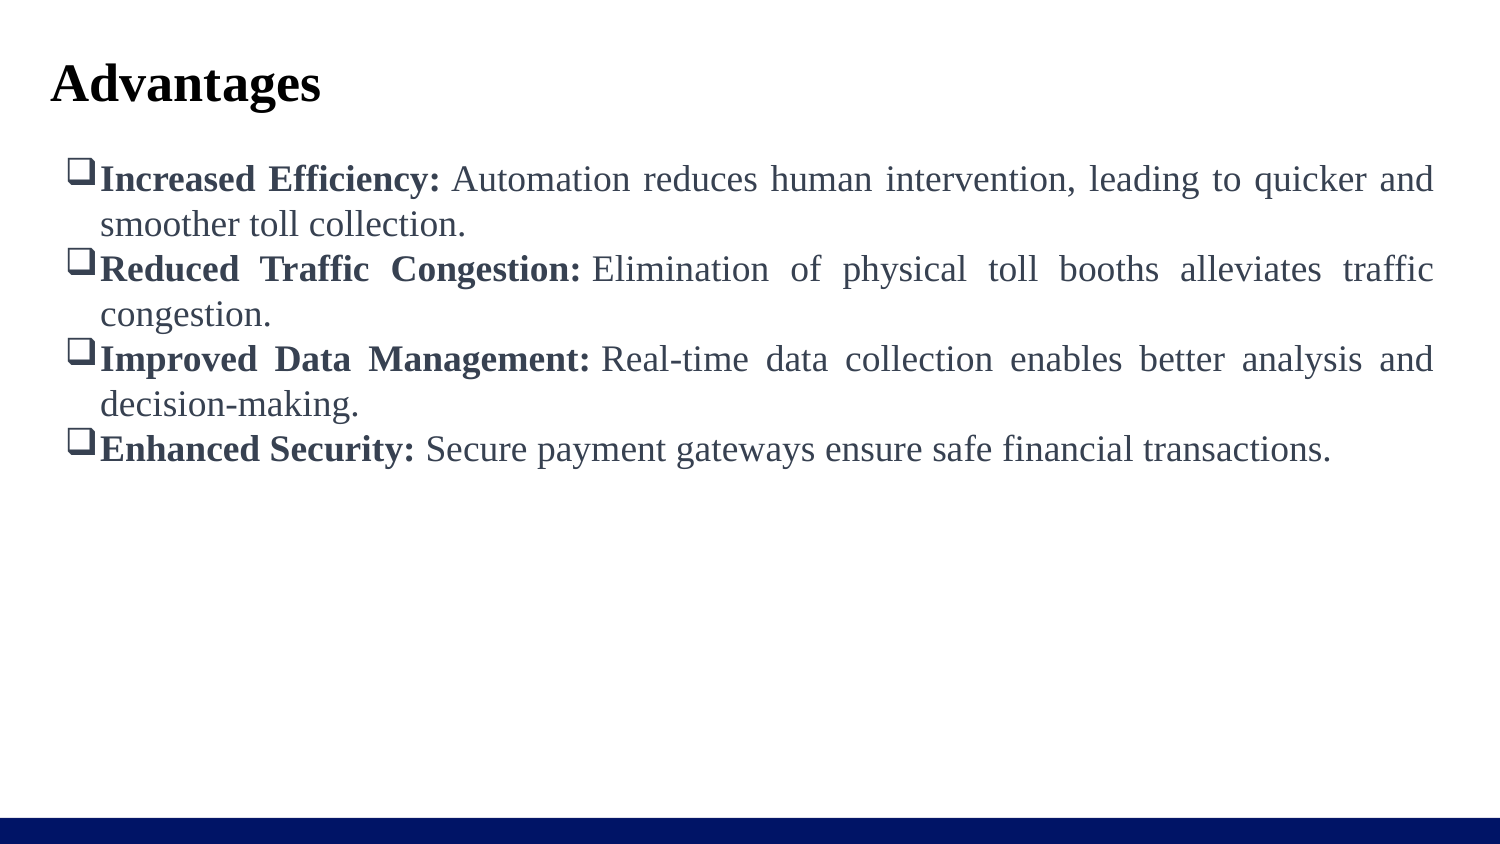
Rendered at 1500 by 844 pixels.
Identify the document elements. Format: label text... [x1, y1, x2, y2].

text_box Increased Efficiency: Automation reduces human intervention, leading to quicker and smoother toll collection. Reduced Traffic Congestion: Elimination of physical toll booths alleviates traffic congestion. Improved Data Management: Real-time data collection enables better analysis and decision-making. Enhanced Security: Secure payment gateways ensure safe financial transactions. [50, 146, 1450, 522]
picture [0, 817, 1500, 844]
title Advantages [50, 46, 923, 113]
